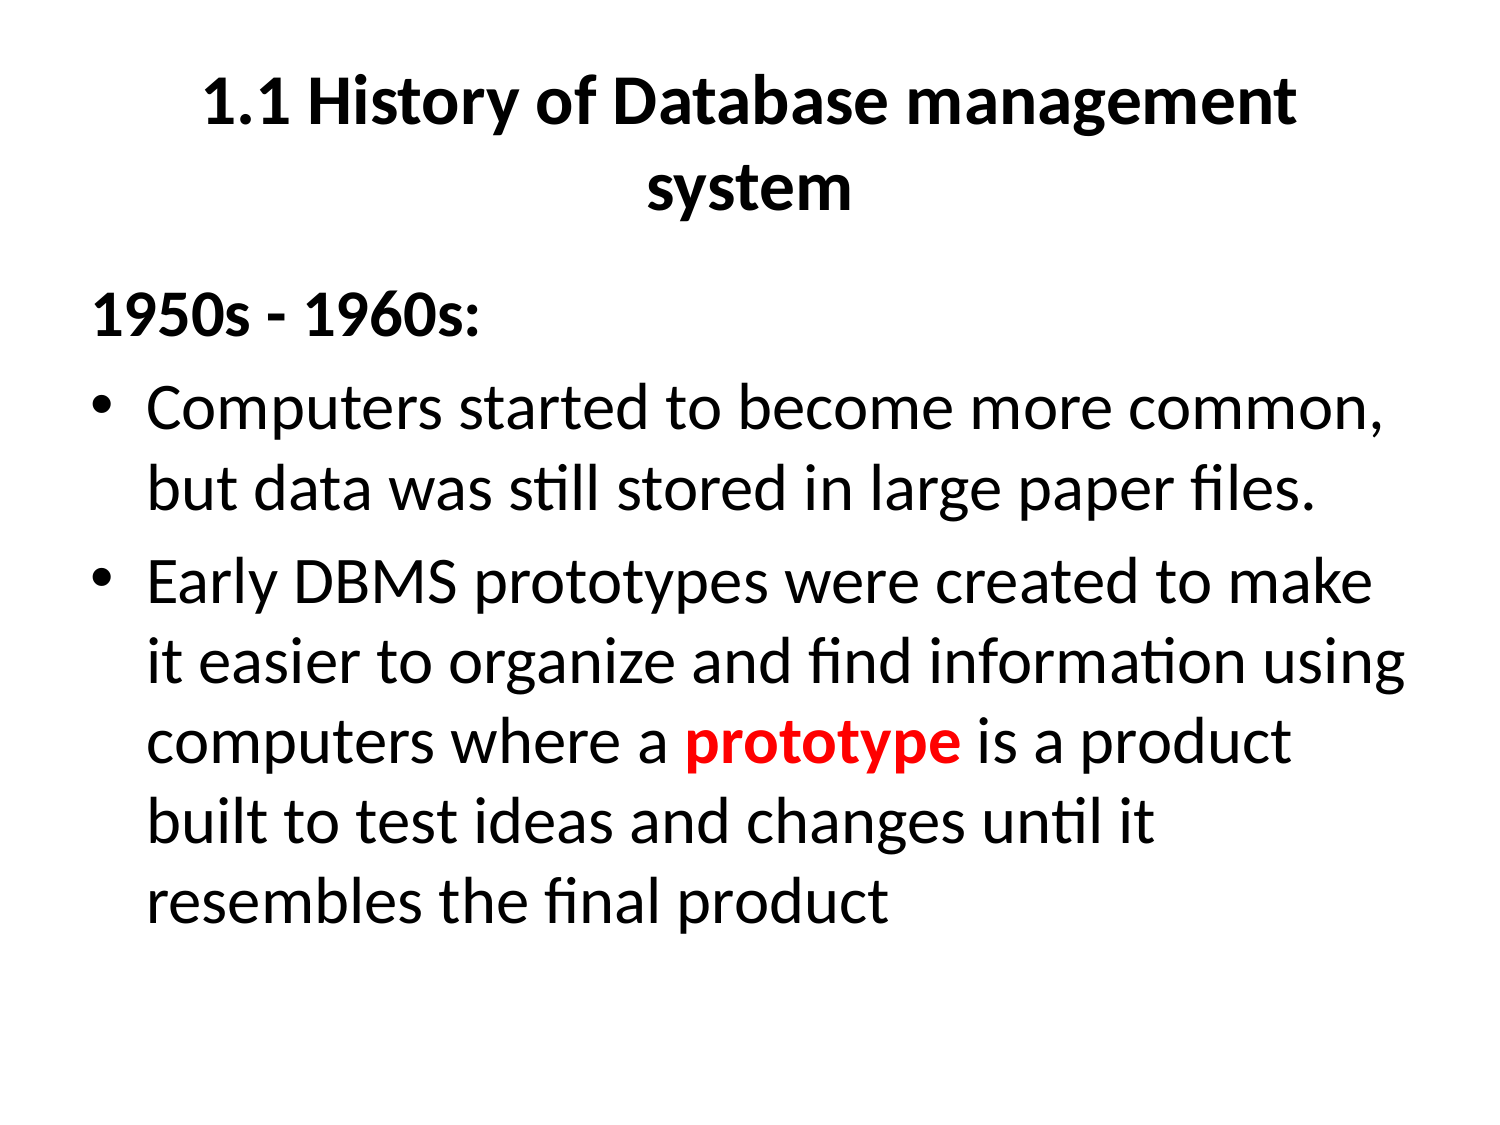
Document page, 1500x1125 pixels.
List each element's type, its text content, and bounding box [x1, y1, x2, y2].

list 1950s - 1960s: Computers started to become more common, but data was still stored in large paper files. Early DBMS prototypes were created to make it easier to organize and find information using computers where a prototype is a product built to test ideas and changes until it resembles the final product [75, 262, 1425, 1005]
title 1.1 History of Database management system [75, 45, 1425, 233]
